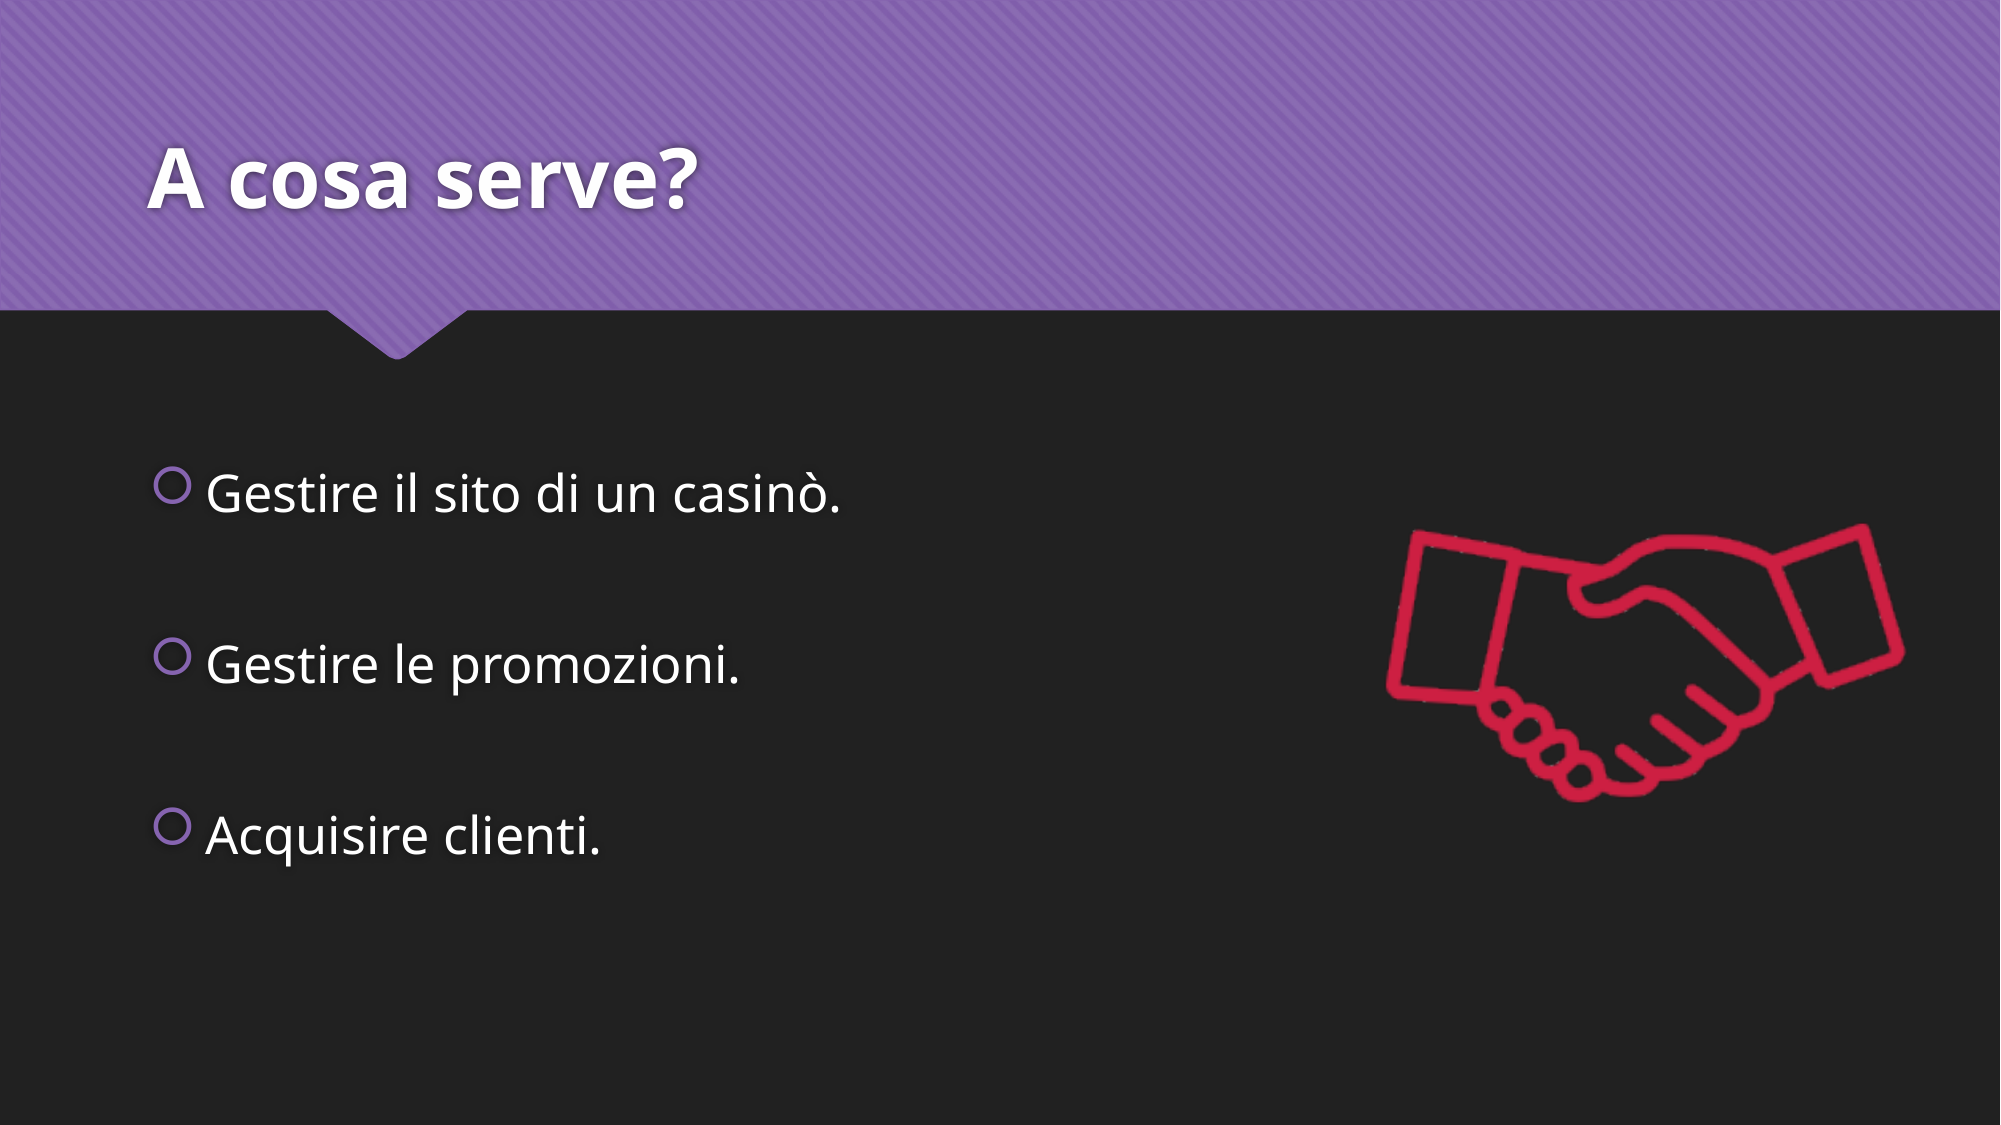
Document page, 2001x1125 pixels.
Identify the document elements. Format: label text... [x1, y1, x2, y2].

title A cosa serve? [132, 73, 1868, 233]
list Gestire il sito di un casinò. Gestire le promozioni. Acquisire clienti. [134, 364, 1866, 962]
picture [1380, 396, 1914, 929]
